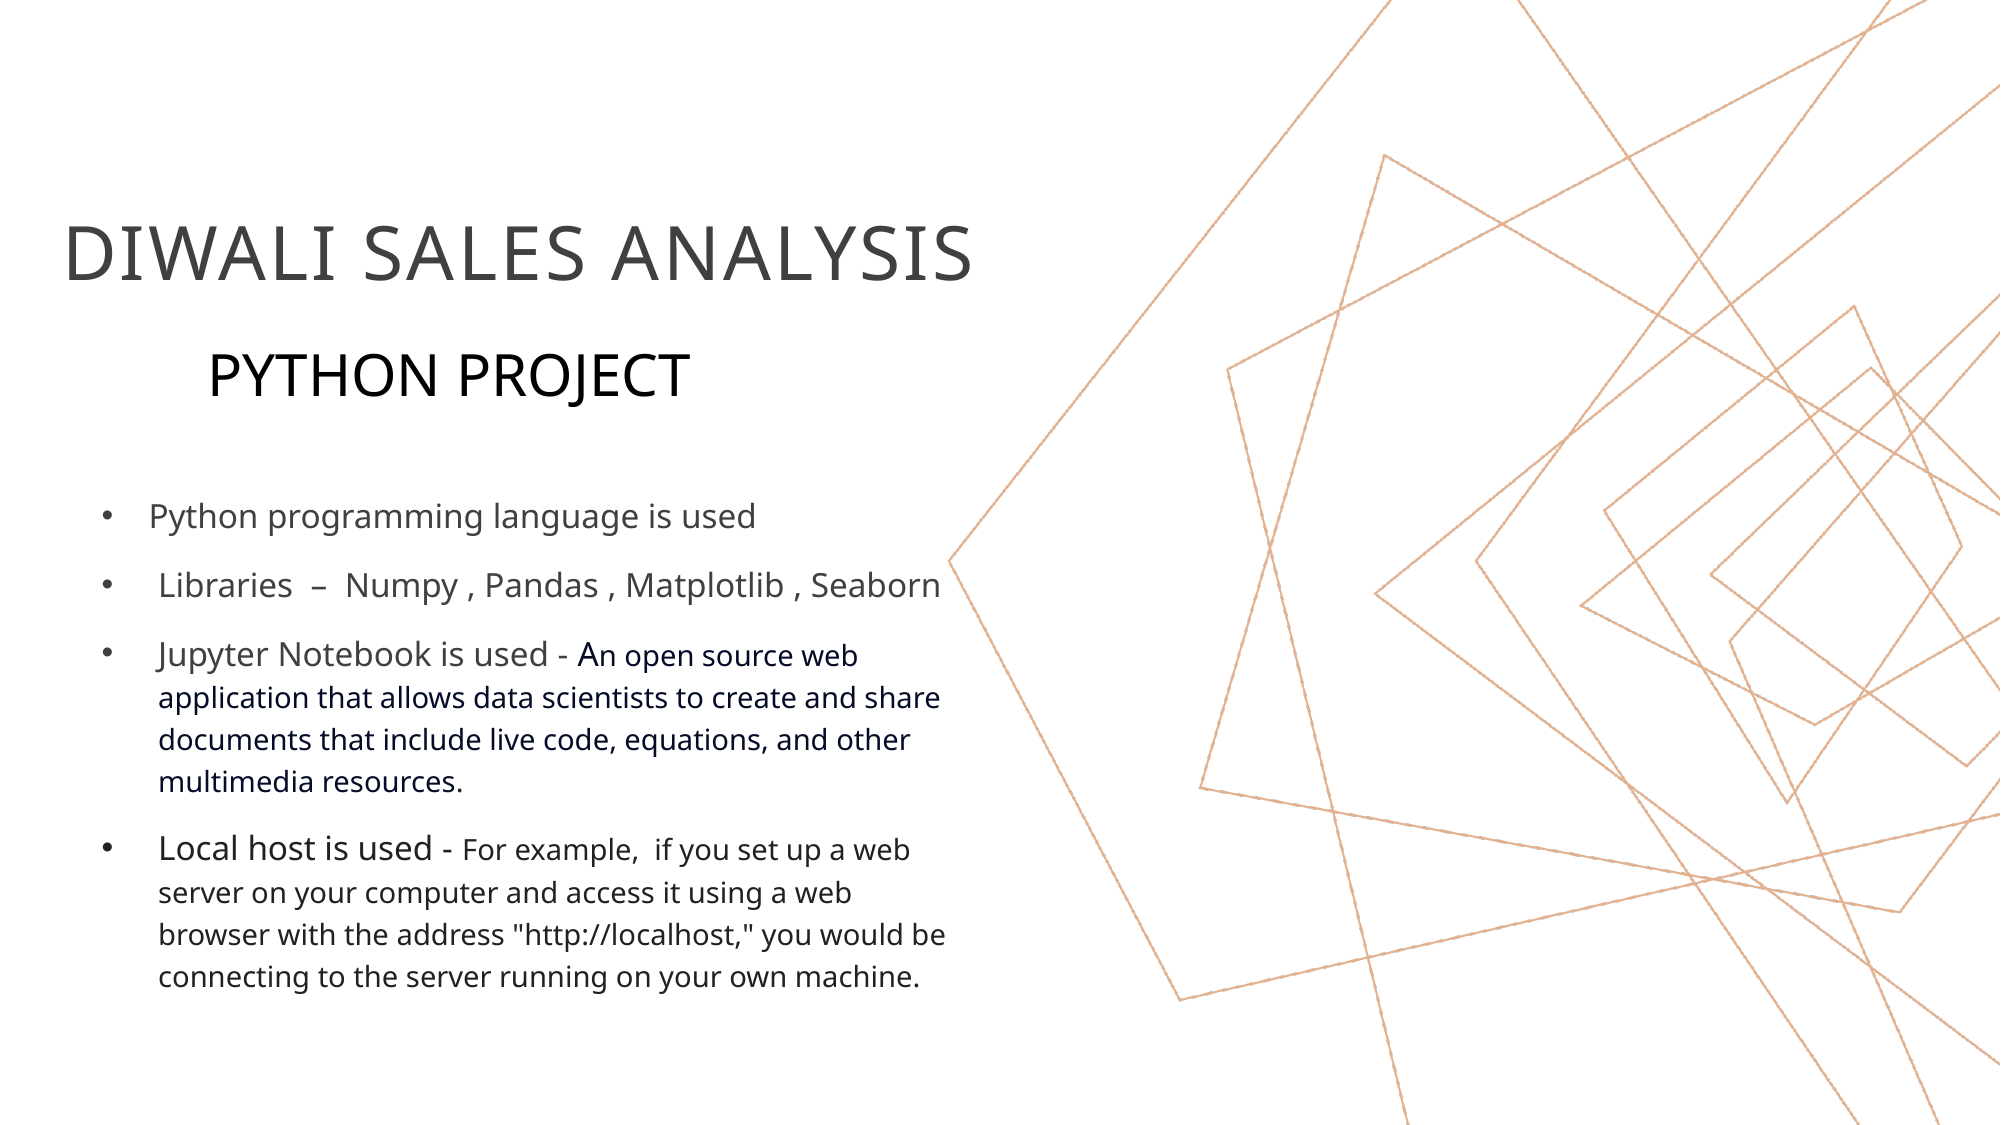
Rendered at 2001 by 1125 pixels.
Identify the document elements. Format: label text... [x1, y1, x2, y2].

title Diwali sales Analysis [47, 86, 1056, 304]
picture [900, 0, 2000, 1125]
text_box PYTHON PROJECT [192, 331, 1193, 416]
list Python programming language is used Libraries – Numpy , Pandas , Matplotlib , Seaborn Jupyter Notebook is used - An open source web application that allows data scientists to create and share documents that include live code, equations, and other multimedia resources. Local host is used - For example, if you set up a web server on your computer and access it using a web browser with the address "http://localhost," you would be connecting to the server running on your own machine. [86, 479, 983, 1005]
